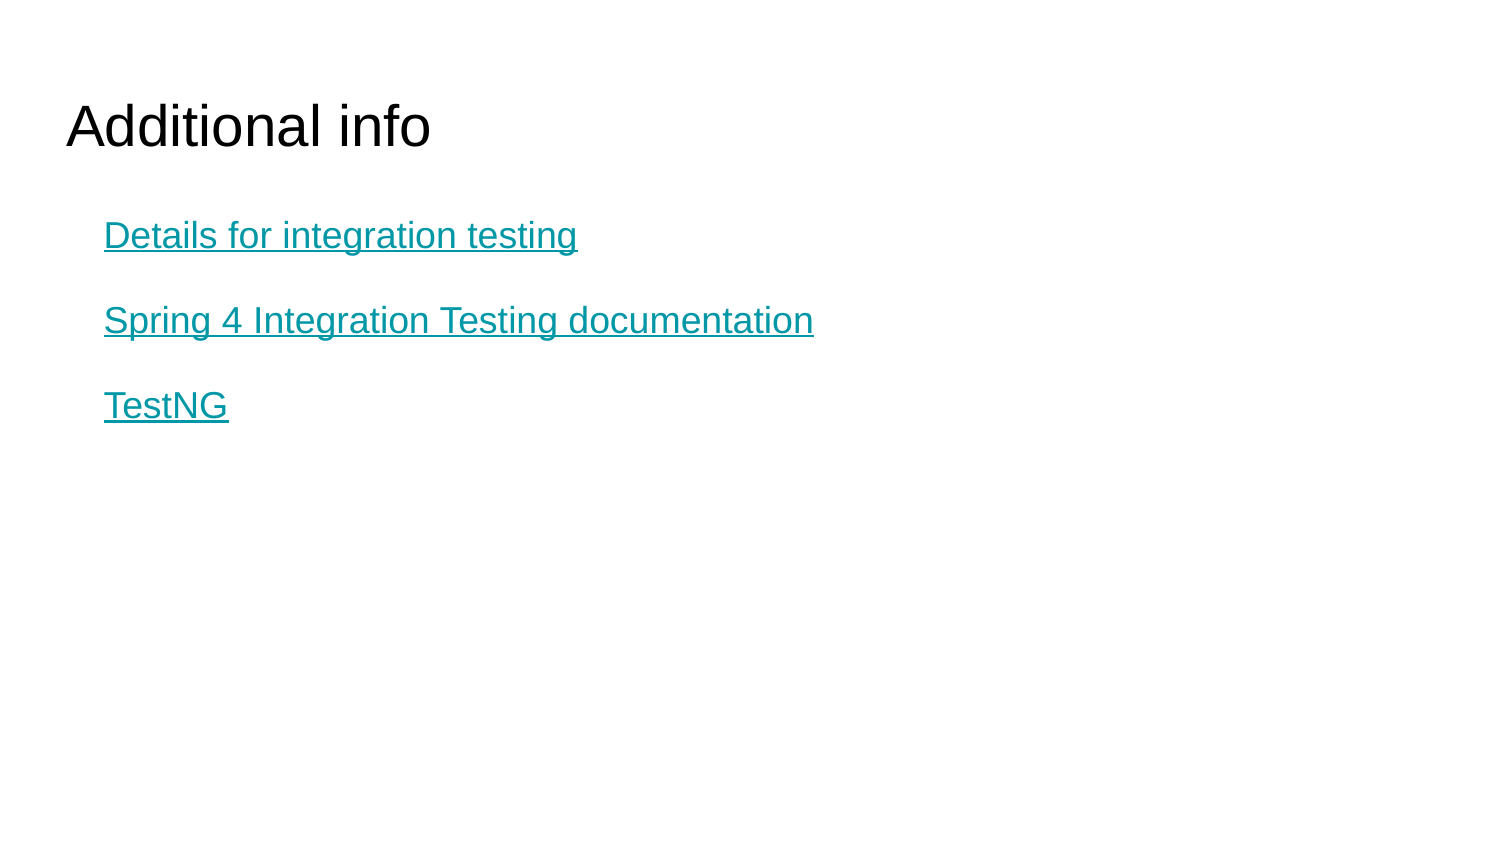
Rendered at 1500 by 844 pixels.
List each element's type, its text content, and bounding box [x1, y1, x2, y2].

title Additional info [51, 72, 1449, 167]
list Details for integration testing Spring 4 Integration Testing documentation TestNG [51, 189, 1449, 750]
